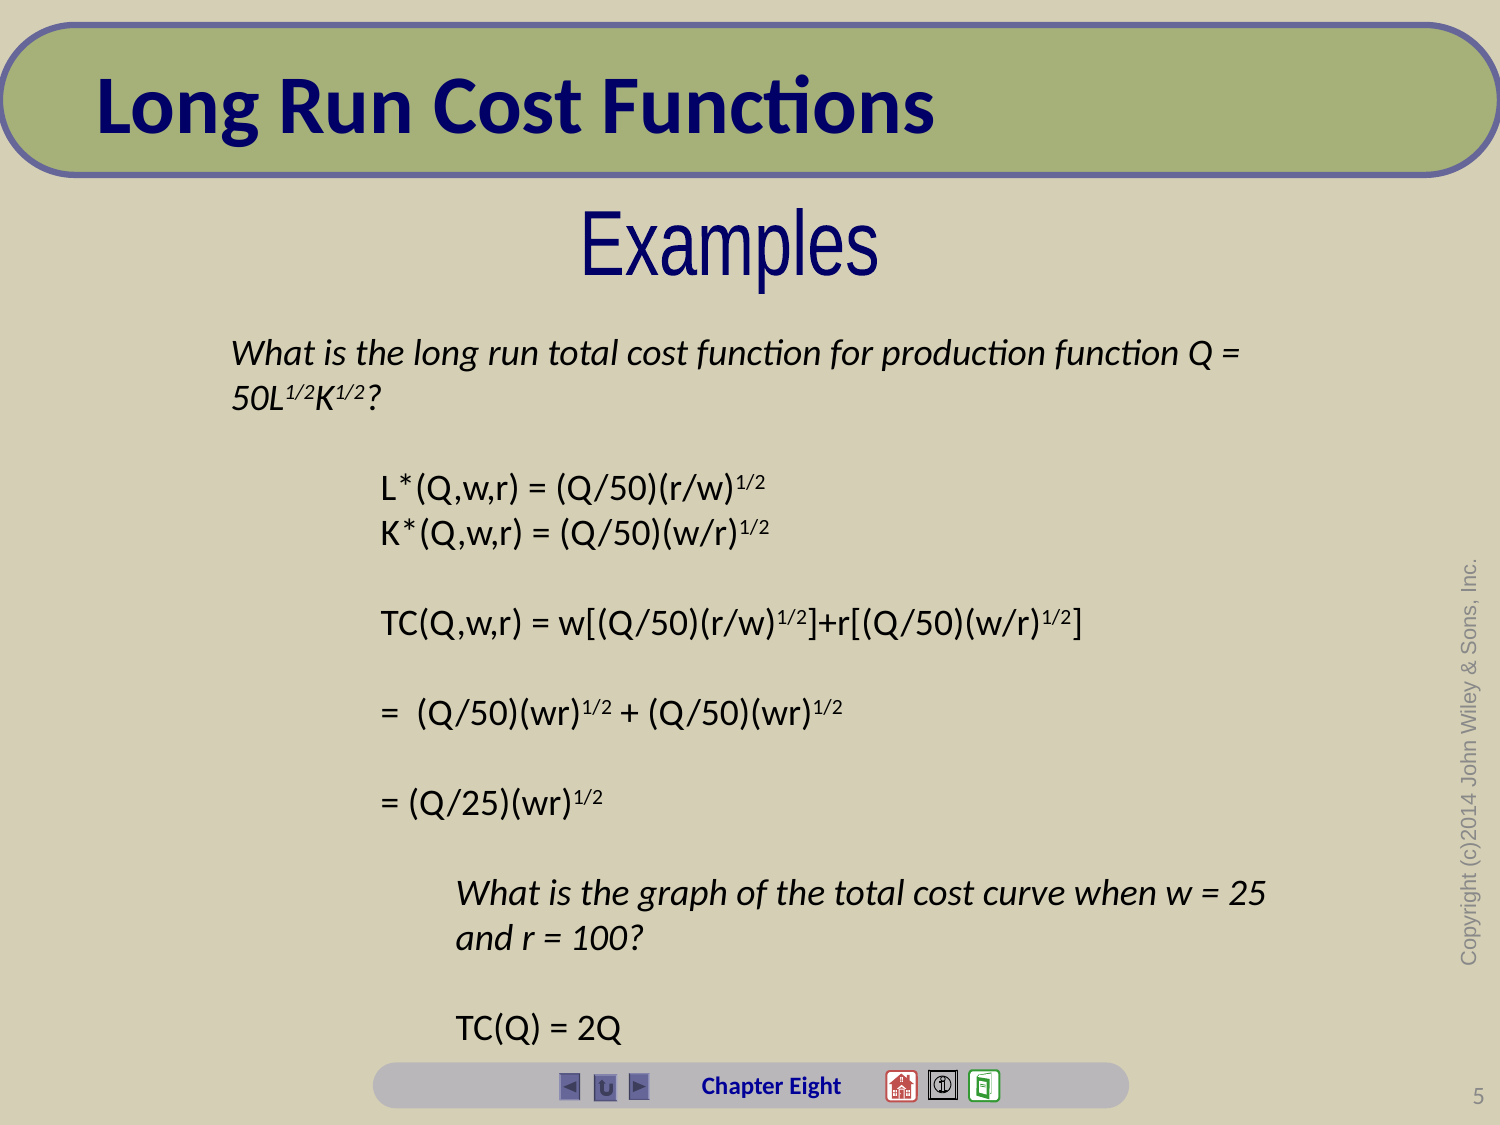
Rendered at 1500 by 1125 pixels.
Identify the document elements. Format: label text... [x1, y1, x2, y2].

picture [628, 1072, 652, 1102]
picture [557, 1072, 581, 1101]
text_box [372, 1062, 1130, 1109]
picture [592, 1073, 618, 1103]
text_box Long Run Cost Functions [0, 24, 1500, 175]
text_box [967, 1068, 1001, 1103]
footer Copyright (c)2014 John Wiley & Sons, Inc. [1437, 525, 1498, 1000]
text_box What is the long run total cost function for production function Q = 50L1/2K1/2? L*(Q,w,r) = (Q/50)(r/w)1/2 K*(Q,w,r) = (Q/50)(w/r)1/2 TC(Q,w,r) = w[(Q/50)(r/w)1/2]+r[(Q/50)(w/r)1/2] = (Q/50)(wr)1/2 + (Q/50)(wr)1/2 = (Q/25)(wr)1/2 What is the graph of the total cost curve when w = 25 and r = 100? TC(Q) = 2Q [215, 321, 1294, 1056]
picture [928, 1069, 958, 1101]
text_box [885, 1069, 919, 1103]
slide_number 5 [1149, 1065, 1500, 1125]
text_box Chapter Eight [687, 1062, 857, 1108]
